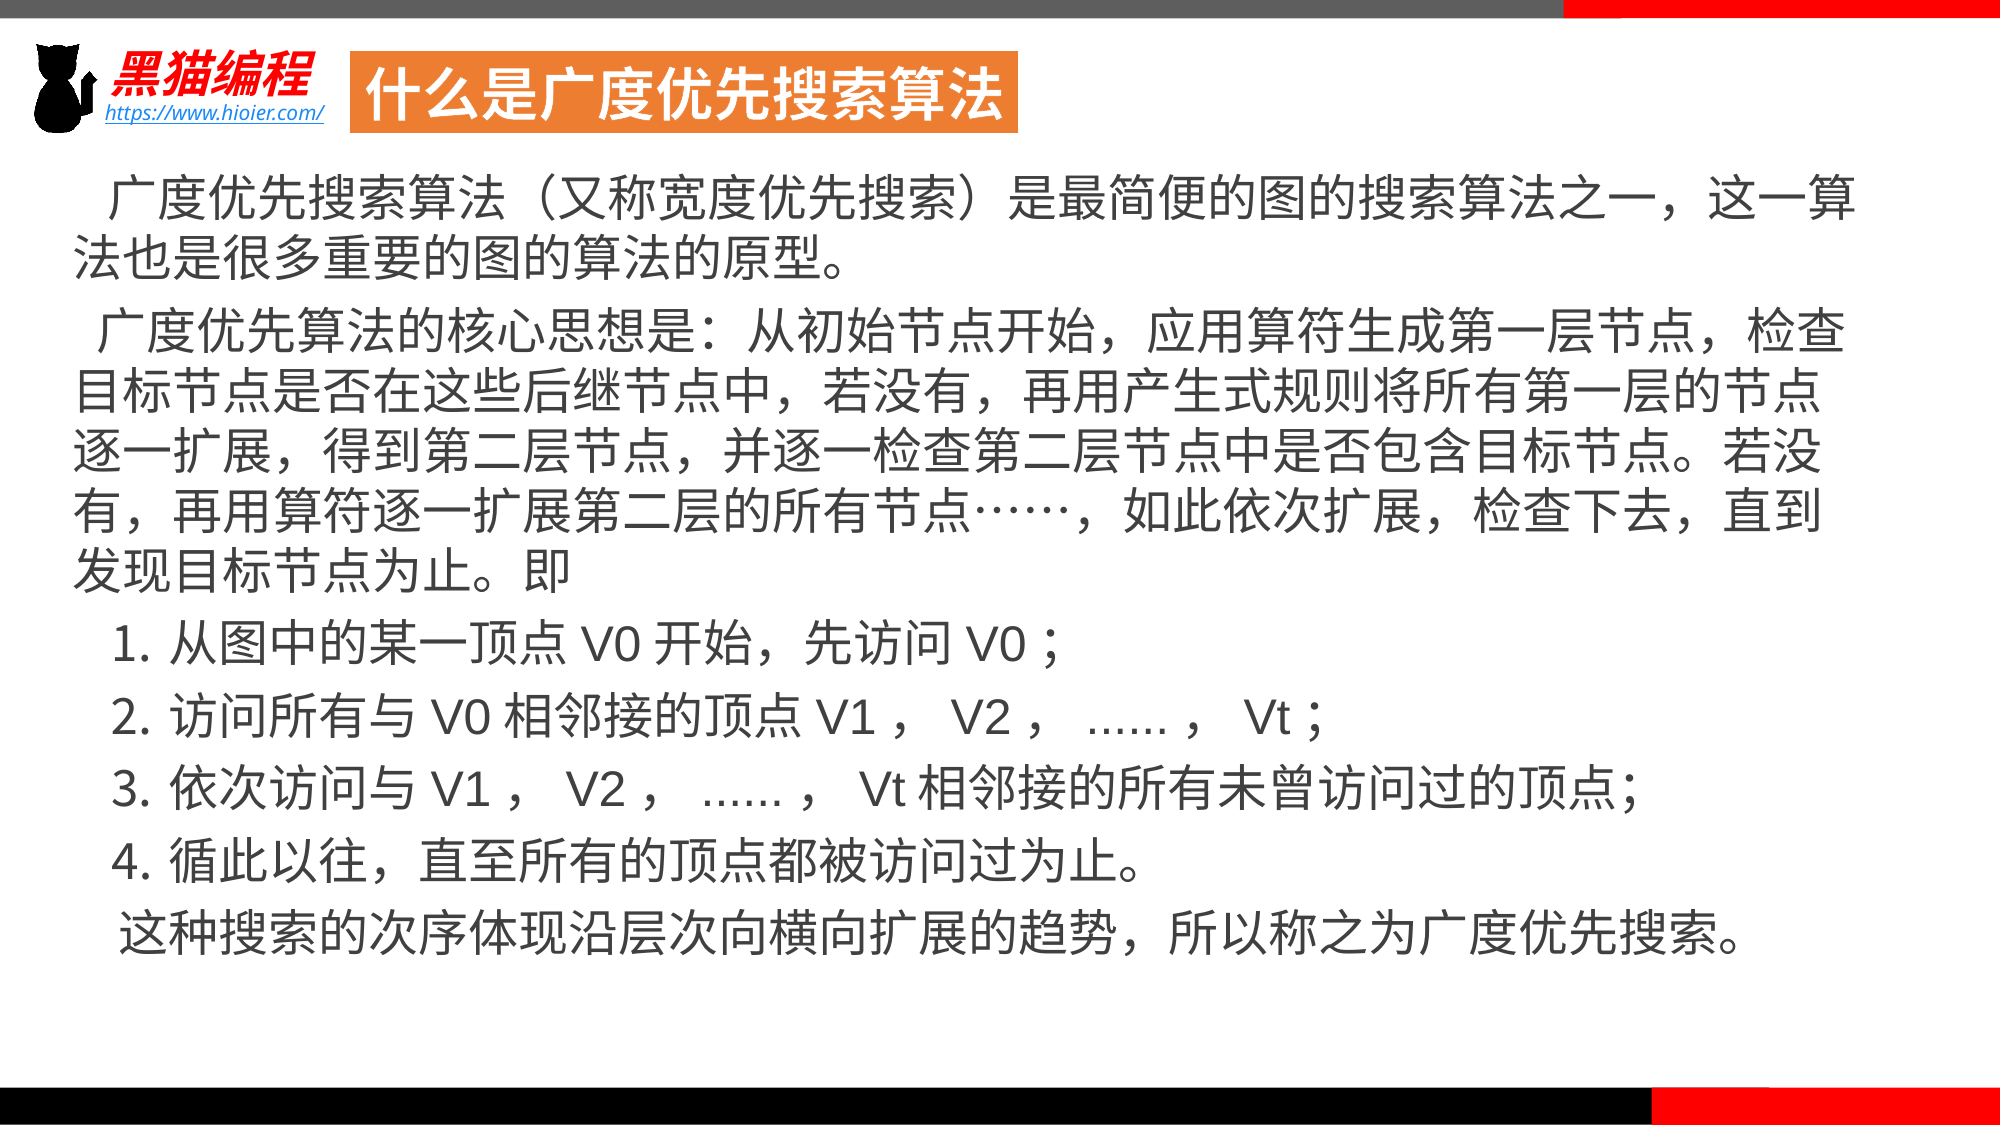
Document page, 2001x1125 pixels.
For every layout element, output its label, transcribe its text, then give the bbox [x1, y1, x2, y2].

text_box 什么是广度优先搜索算法 [347, 48, 1021, 136]
picture [21, 44, 110, 133]
subtitle 广度优先搜索算法（又称宽度优先搜索）是最简便的图的搜索算法之一，这一算法也是很多重要的图的算法的原型。 广度优先算法的核心思想是：从初始节点开始，应用算符生成第一层节点，检查目标节点是否在这些后继节点中，若没有，再用产生式规则将所有第一层的节点逐一扩展，得到第二层节点，并逐一检查第二层节点中是否包含目标节点。若没有，再用算符逐一扩展第二层的所有节点……，如此依次扩展，检查下去，直到发现目标节点为止。即 ⒈从图中的某一顶点V0开始，先访问V0； ⒉访问所有与V0相邻接的顶点V1，V2，......，Vt； ⒊依次访问与V1，V2，......，Vt相邻接的所有未曾访问过的顶点； ⒋循此以往，直至所有的顶点都被访问过为止。 这种搜索的次序体现沿层次向横向扩展的趋势，所以称之为广度优先搜索。 [58, 159, 1876, 935]
